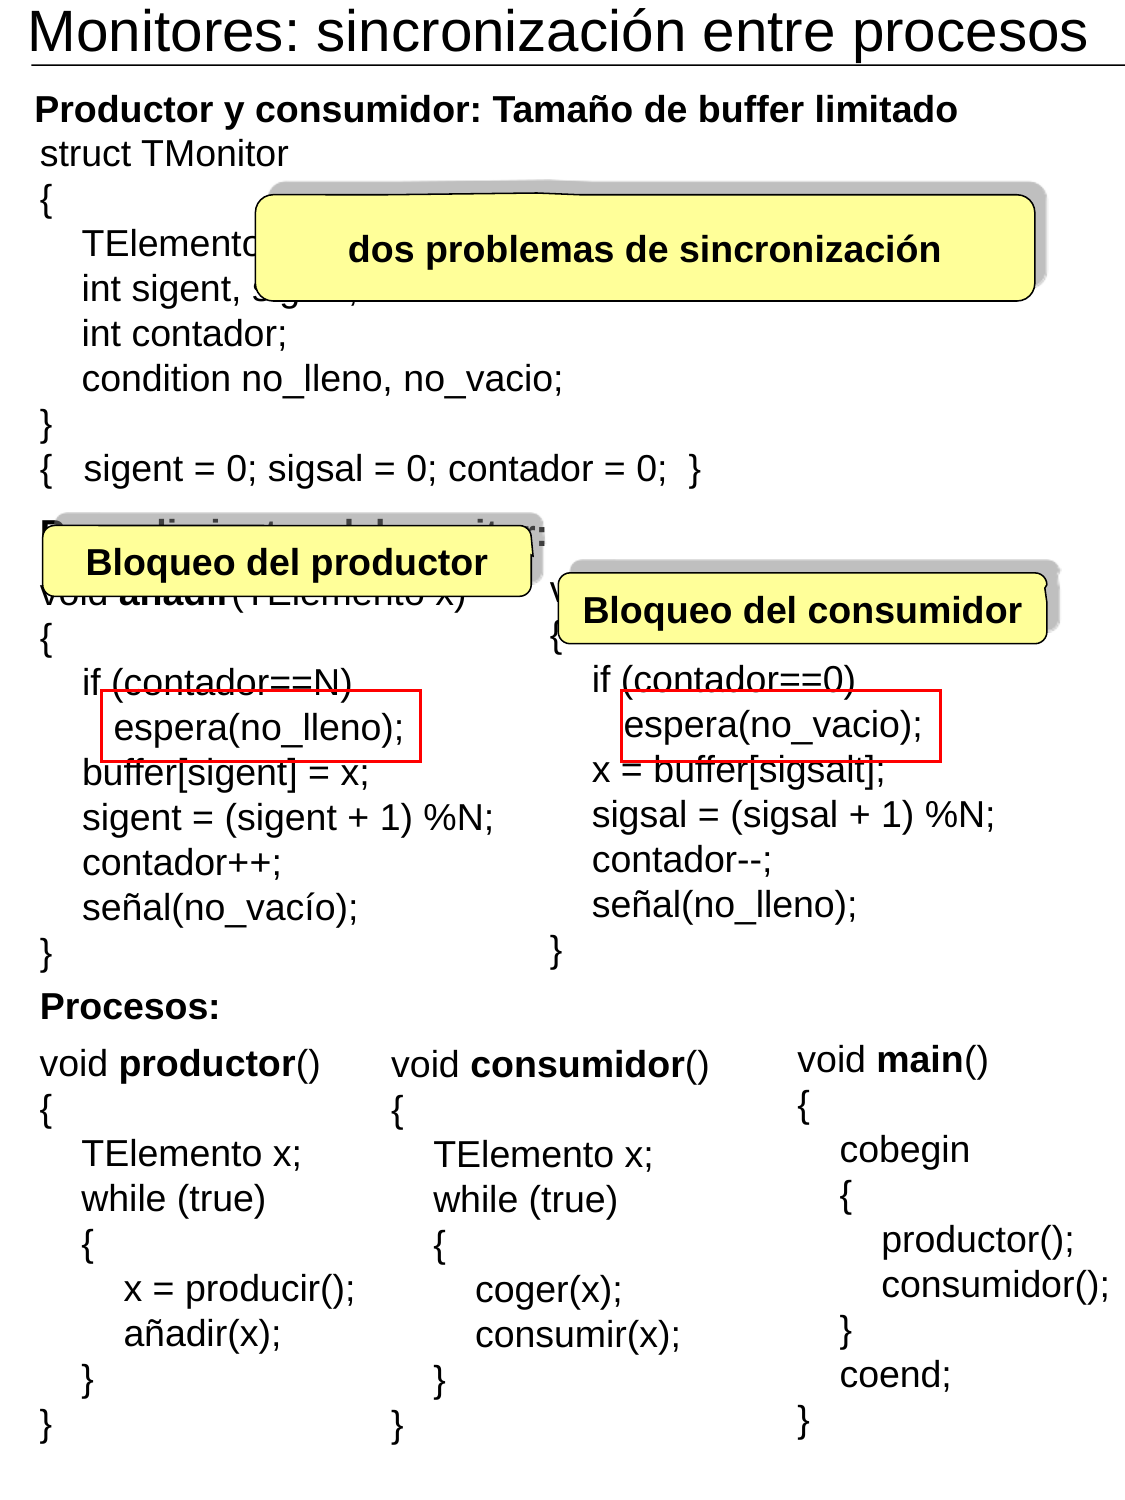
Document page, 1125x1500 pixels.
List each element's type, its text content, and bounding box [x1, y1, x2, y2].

text_box Procesos: [25, 974, 711, 1032]
text_box Productor y consumidor: Tamaño de buffer limitado [19, 77, 1125, 138]
text_box [621, 690, 941, 762]
text_box void main() { cobegin { productor(); consumidor(); } coend; } [782, 1027, 1125, 1447]
text_box [101, 690, 421, 762]
text_box void añadir(TElemento x) { if (contador==N) espera(no_lleno); buffer[sigent] = x; sigent = (sigent + 1) %N; contador++; señal(no_vacío); } [25, 562, 535, 974]
text_box Monitores: sincronización entre procesos [13, 0, 1125, 71]
text_box void consumidor() { TElemento x; while (true) { coger(x); consumir(x); } } [376, 1032, 938, 1453]
text_box dos problemas de sincronización [255, 192, 1035, 302]
text_box Bloqueo del productor [42, 525, 534, 597]
text_box Bloqueo del consumidor [558, 572, 1047, 644]
text_box void productor() { TElemento x; while (true) { x = producir(); añadir(x); } } [24, 1031, 587, 1452]
text_box void coger(TElemento x) { if (contador==0) espera(no_vacio); x = buffer[sigsalt]; sigsal = (sigsal + 1) %N; contador--; señal(no_lleno); } [535, 557, 1097, 977]
text_box struct TMonitor { TElementos buffer[N]; int sigent, sigsal; int contador; condition no_lleno, no_vacio; } { sigent = 0; sigsal = 0; contador = 0; } [24, 121, 723, 496]
text_box Procedimientos del monitor: [25, 501, 711, 562]
